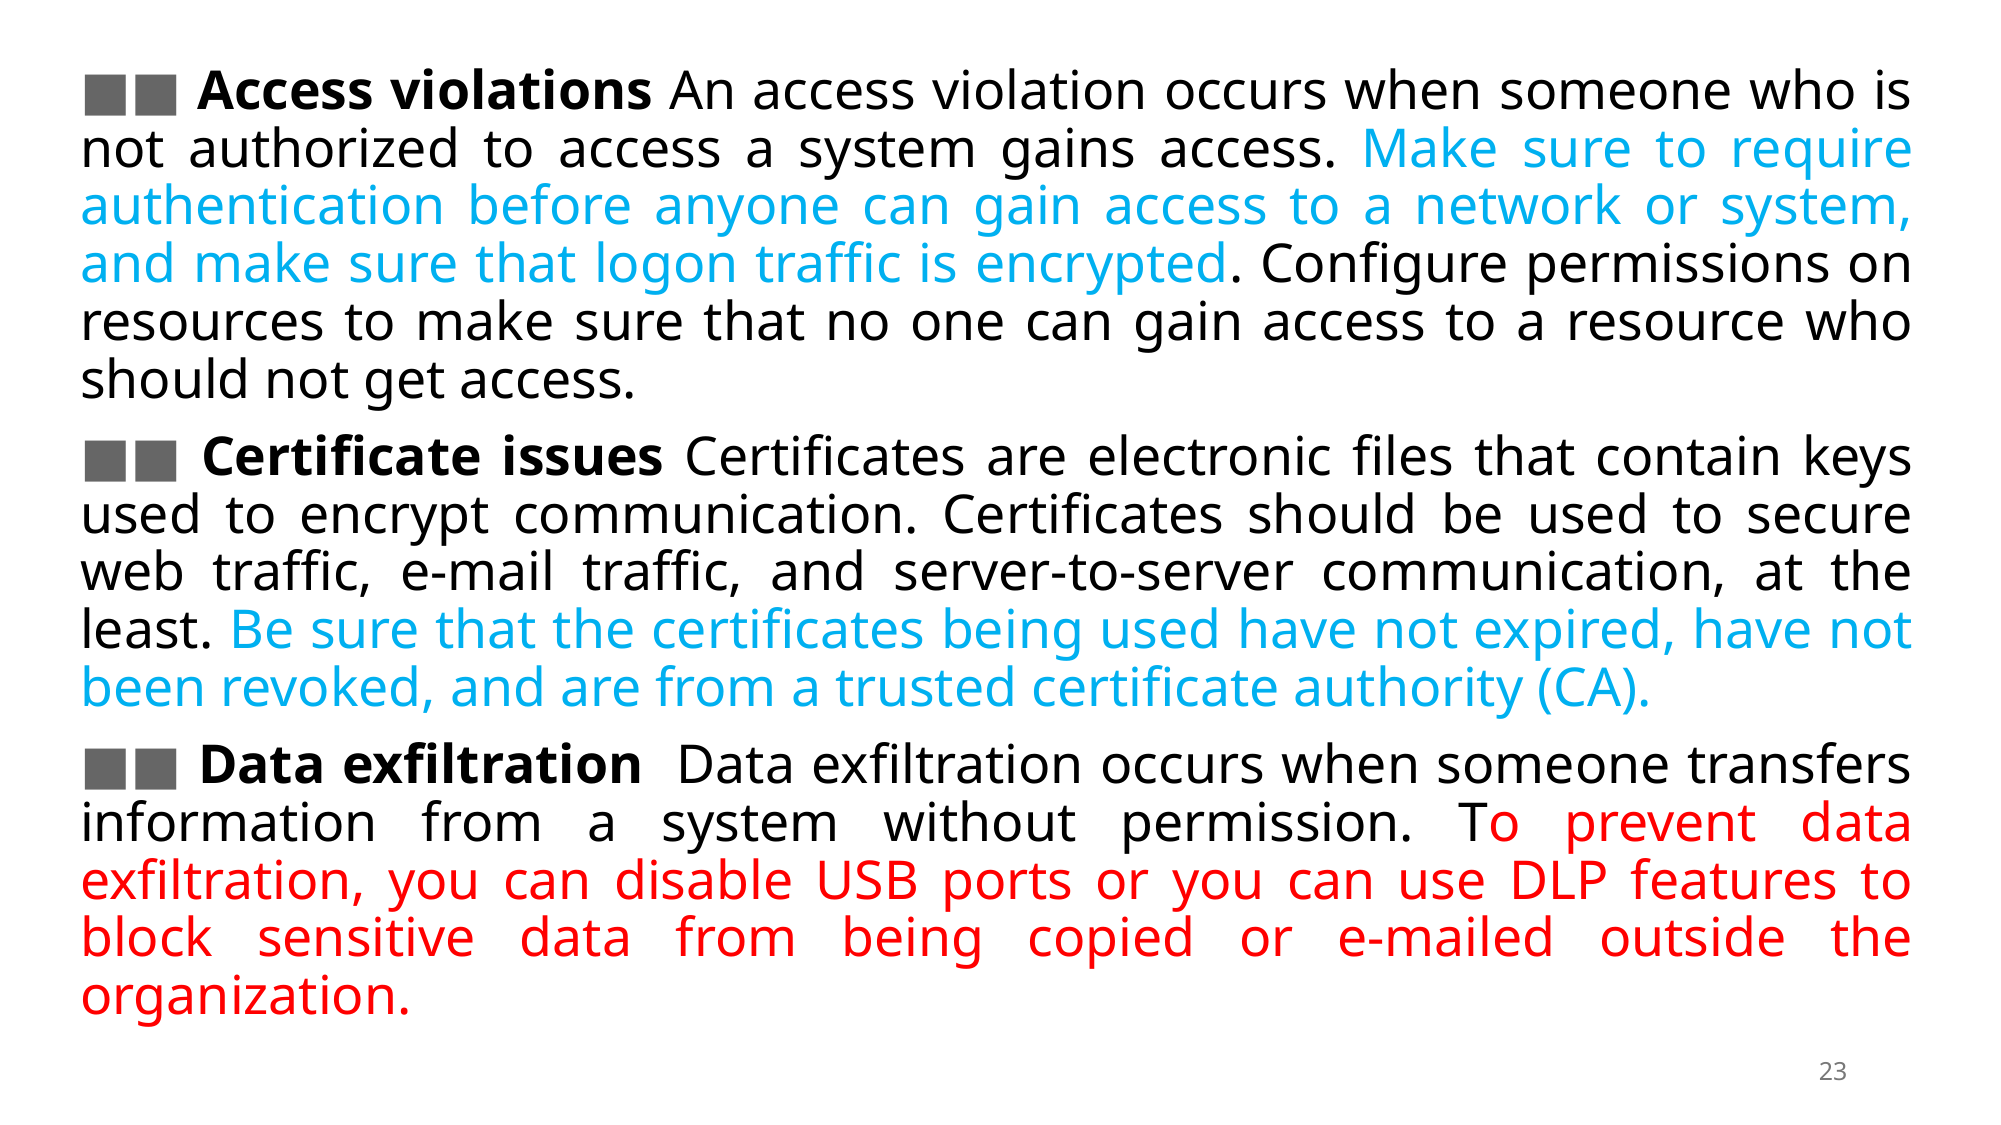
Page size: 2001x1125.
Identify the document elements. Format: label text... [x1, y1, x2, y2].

list ■■ Access violations An access violation occurs when someone who is not authorized to access a system gains access. Make sure to require authentication before anyone can gain access to a network or system, and make sure that logon traffic is encrypted. Configure permissions on resources to make sure that no one can gain access to a resource who should not get access. ■■ Certificate issues Certificates are electronic files that contain keys used to encrypt communication. Certificates should be used to secure web traffic, e-mail traffic, and server-to-server communication, at the least. Be sure that the certificates being used have not expired, have not been revoked, and are from a trusted certificate authority (CA). ■■ Data exfiltration Data exfiltration occurs when someone transfers information from a system without permission. To prevent data exfiltration, you can disable USB ports or you can use DLP features to block sensitive data from being copied or e-mailed outside the organization. [65, 55, 1929, 1043]
slide_number 23 [1412, 1042, 1863, 1103]
